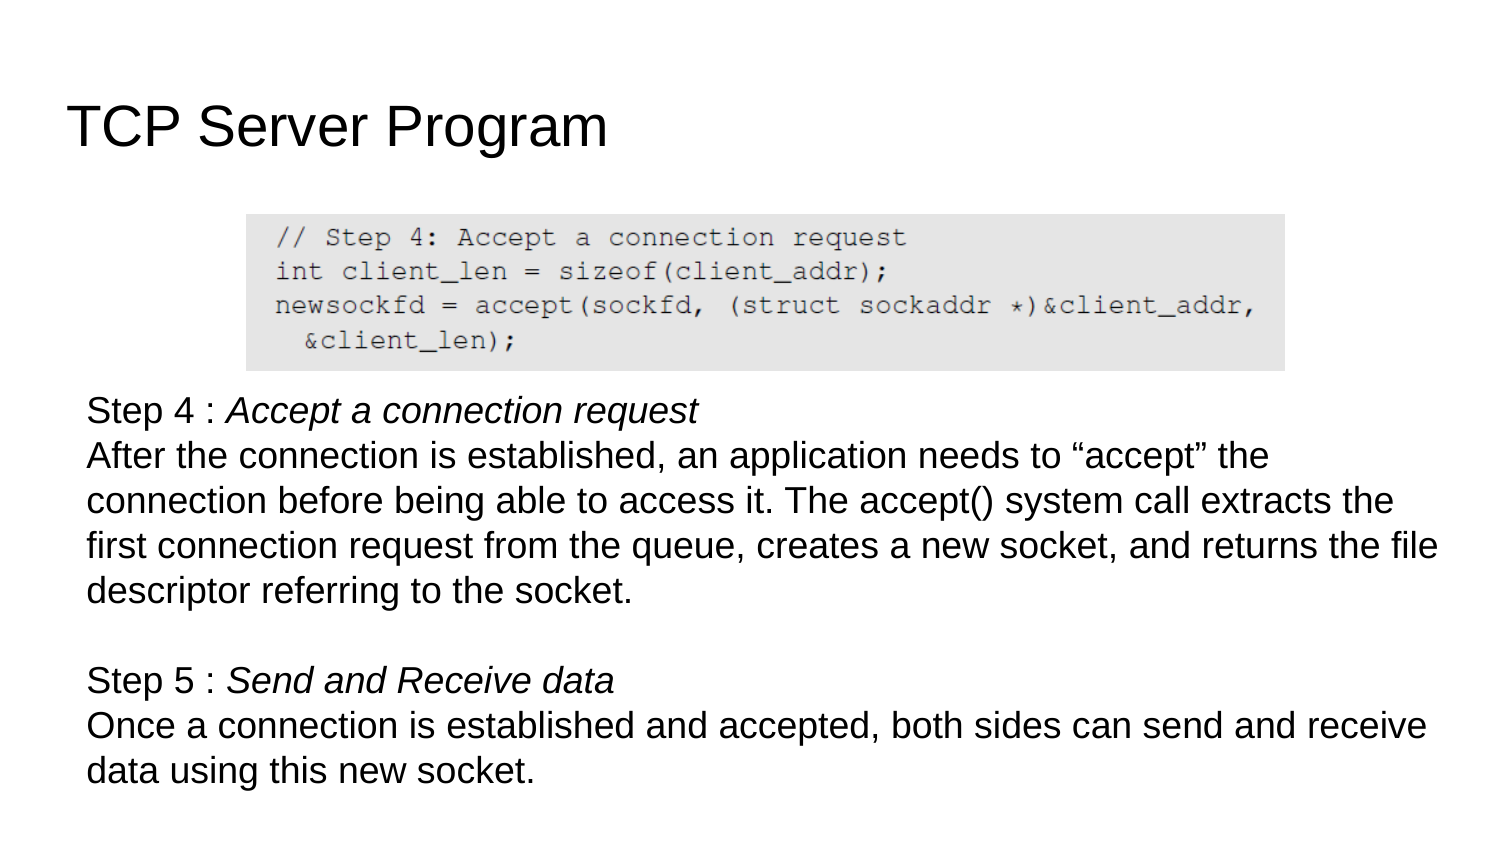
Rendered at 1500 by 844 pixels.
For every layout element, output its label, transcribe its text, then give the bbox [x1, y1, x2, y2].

title TCP Server Program [51, 72, 1449, 167]
picture [246, 214, 1285, 372]
list Step 4 : Accept a connection request After the connection is established, an application needs to “accept” the connection before being able to access it. The accept() system call extracts the first connection request from the queue, creates a new socket, and returns the file descriptor referring to the socket. Step 5 : Send and Receive data Once a connection is established and accepted, both sides can send and receive data using this new socket. [71, 370, 1470, 823]
